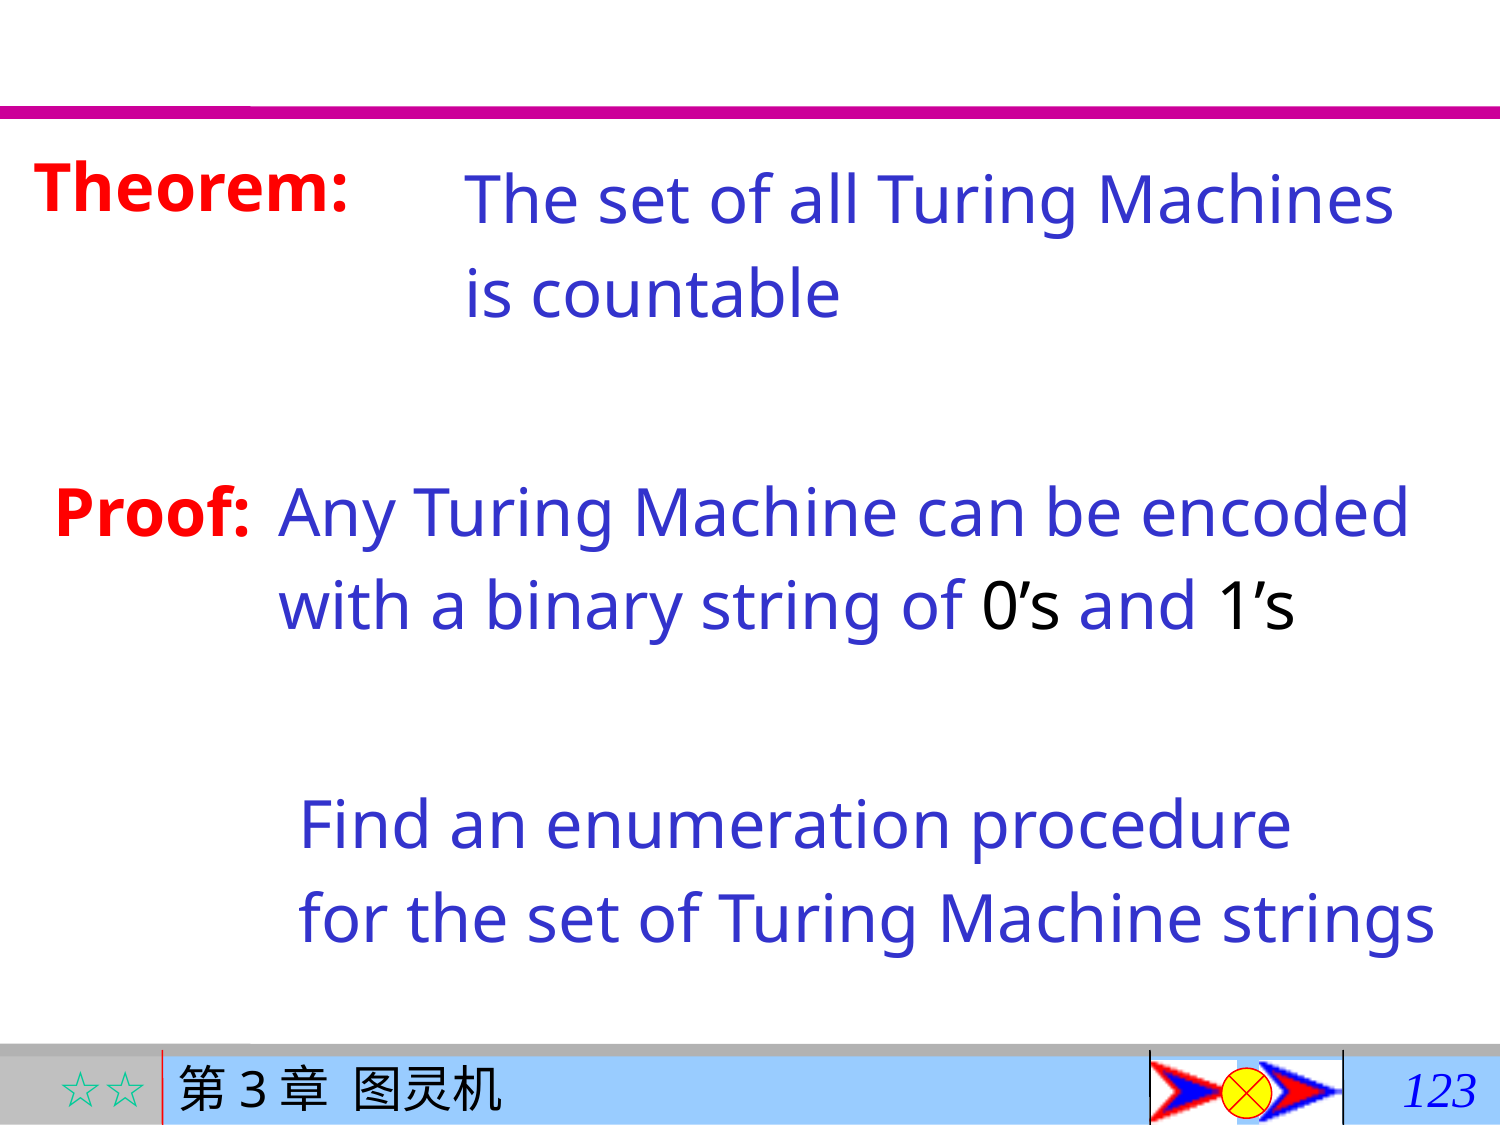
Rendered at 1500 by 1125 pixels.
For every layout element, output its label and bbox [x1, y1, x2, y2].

text_box [449, 149, 1413, 338]
text_box [182, 1080, 221, 1110]
text_box [455, 1066, 473, 1110]
text_box [202, 1066, 224, 1077]
picture [1259, 1060, 1342, 1125]
text_box [282, 1065, 326, 1080]
text_box [37, 462, 1470, 967]
text_box [181, 1066, 202, 1078]
picture [1151, 1060, 1237, 1125]
text_box [18, 137, 365, 232]
text_box [282, 1084, 326, 1110]
text_box [471, 1068, 500, 1110]
text_box [406, 1068, 448, 1110]
